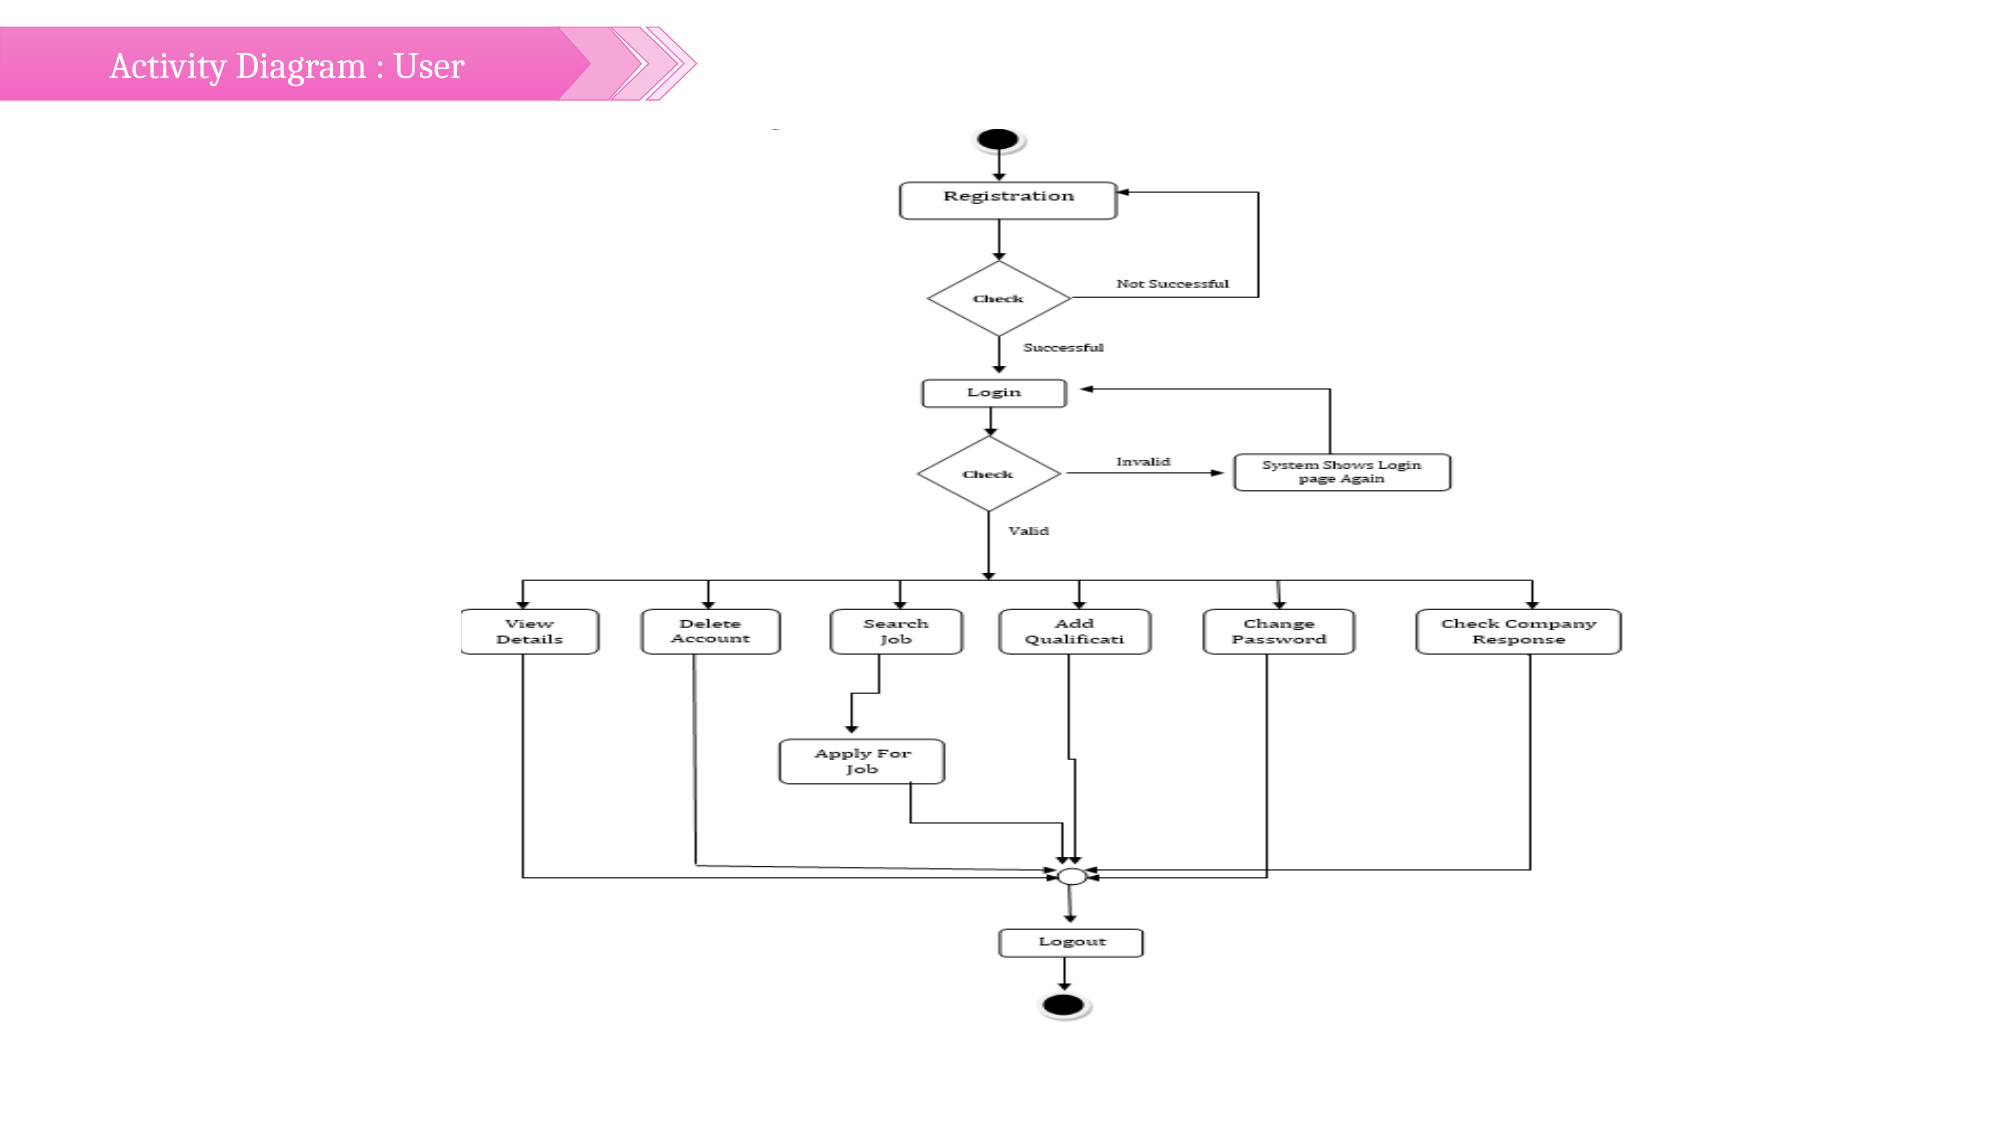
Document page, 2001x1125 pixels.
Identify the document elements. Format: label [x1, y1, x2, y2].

picture [461, 129, 1671, 1054]
text_box [0, 27, 697, 100]
